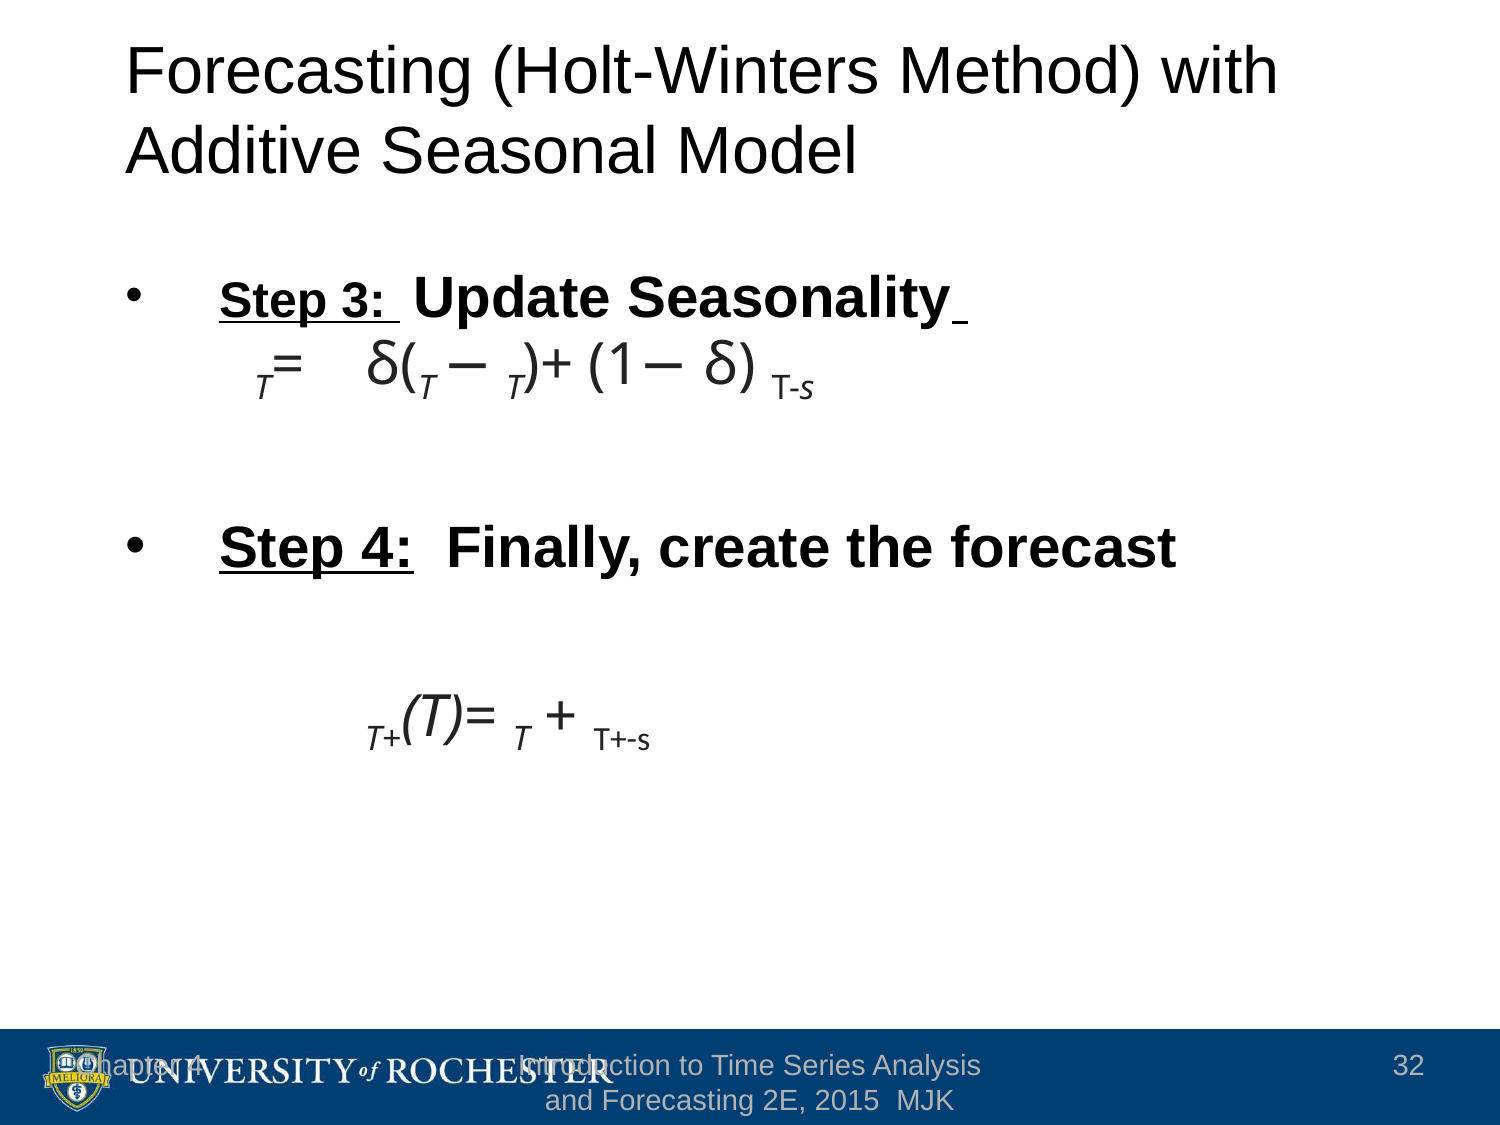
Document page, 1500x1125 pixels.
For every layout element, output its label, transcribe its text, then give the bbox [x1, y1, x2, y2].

title Forecasting (Holt-Winters Method) with Additive Seasonal Model [125, 26, 1365, 142]
list Step 3: Update Seasonality Step 4: Finally, create the forecast [125, 199, 1365, 584]
footer Introduction to Time Series Analysis and Forecasting 2E, 2015 MJK [510, 1046, 990, 1103]
picture [0, 1029, 1500, 1125]
slide_number 32 [1080, 1046, 1425, 1103]
slide_number Chapter 4 [75, 1046, 420, 1103]
